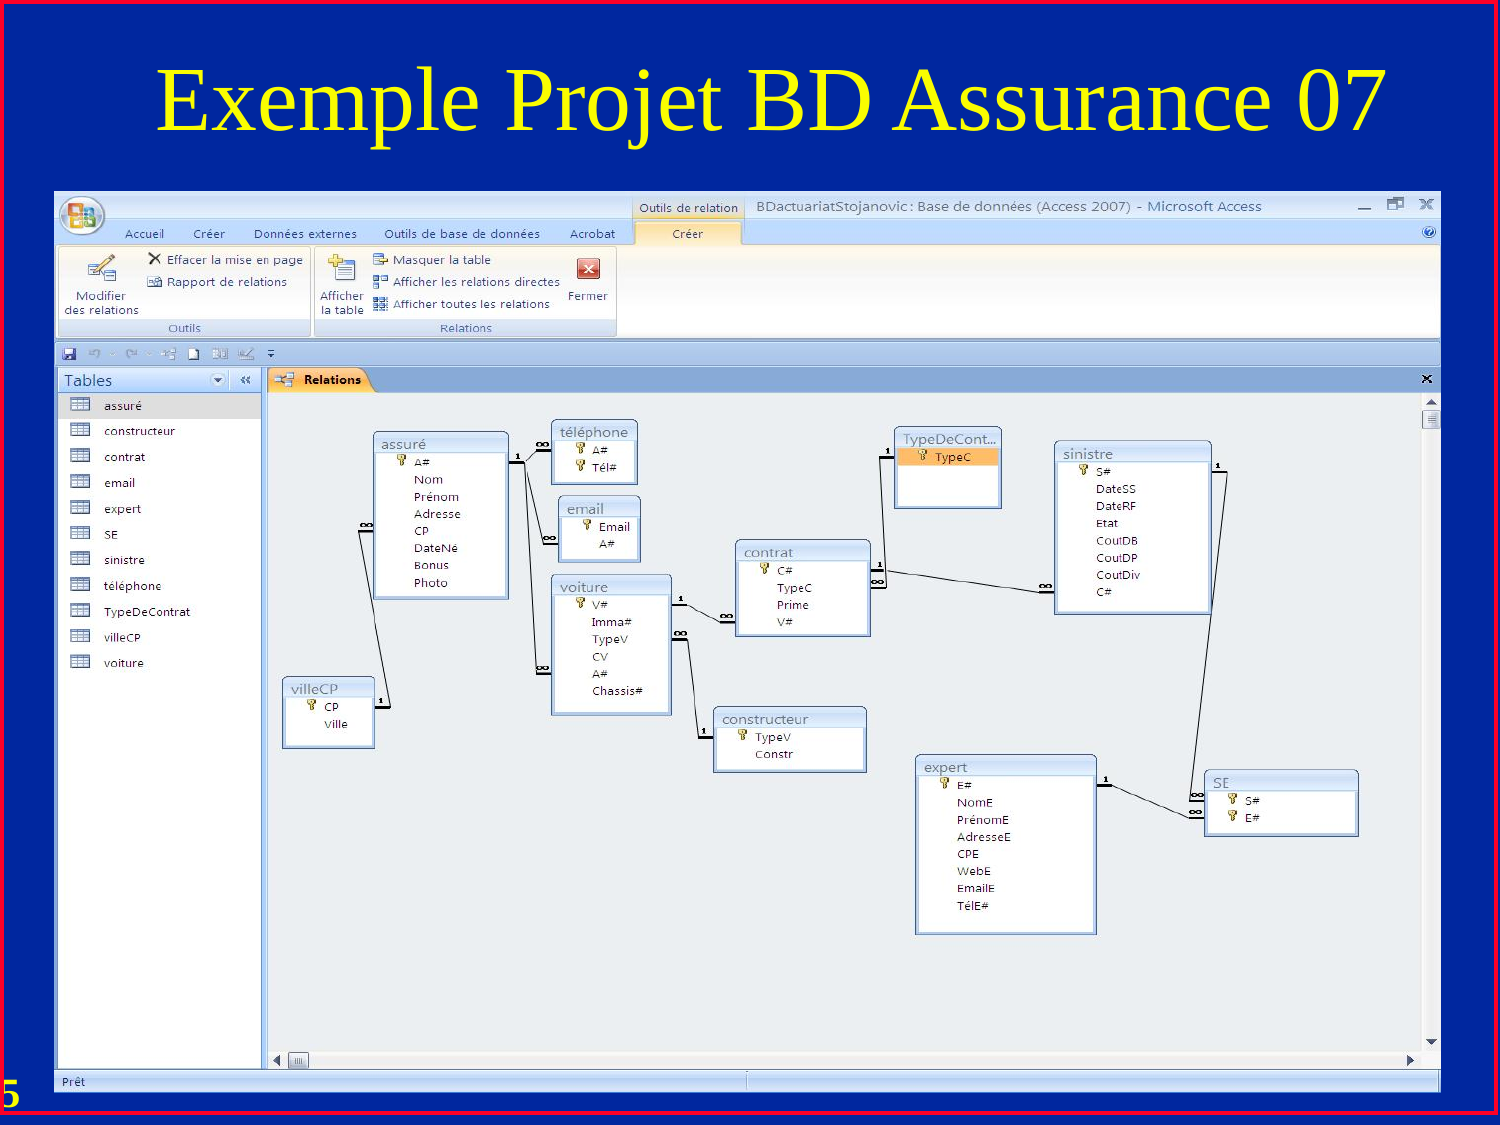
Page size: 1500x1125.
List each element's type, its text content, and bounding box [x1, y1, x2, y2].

picture [54, 190, 1441, 1093]
title Exemple Projet BD Assurance 07 [134, 0, 1411, 188]
